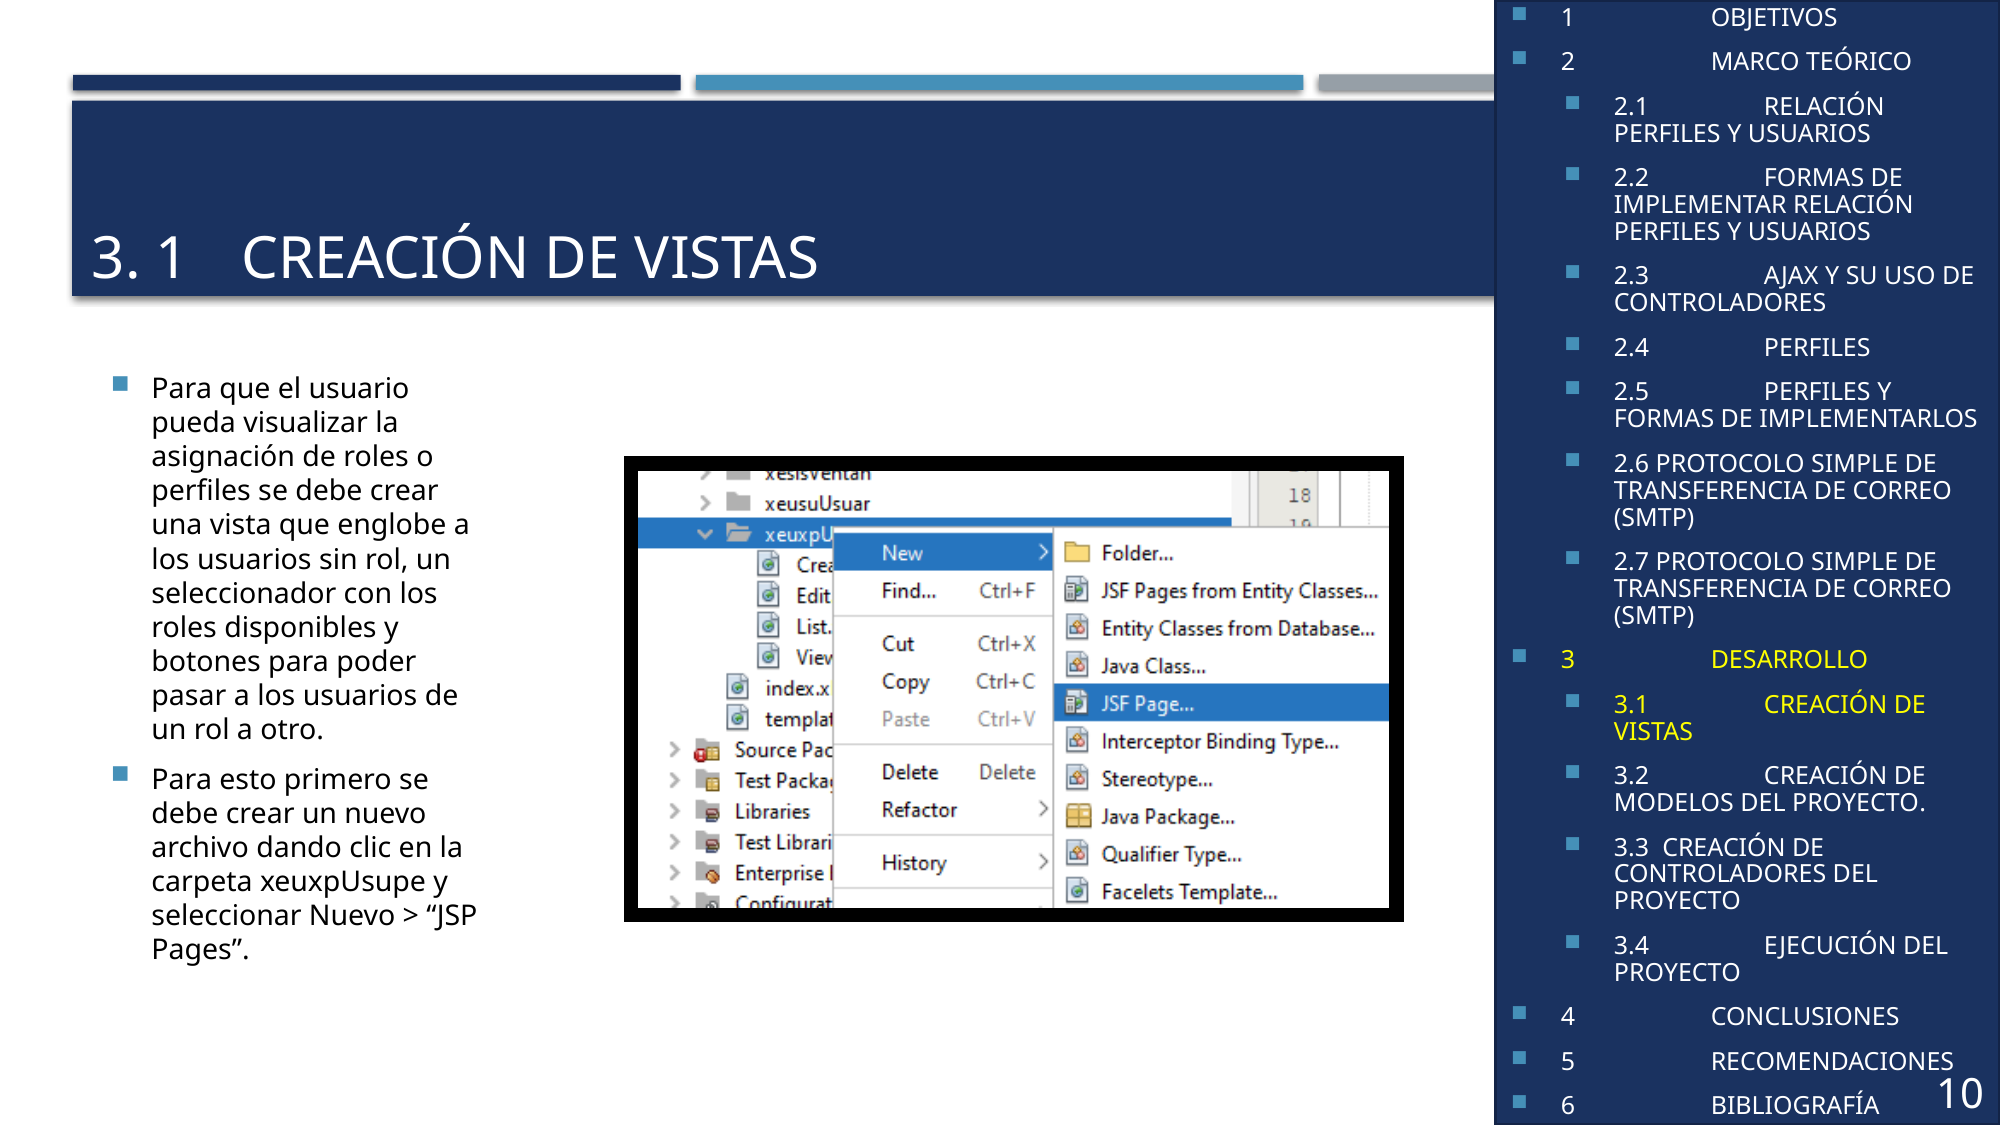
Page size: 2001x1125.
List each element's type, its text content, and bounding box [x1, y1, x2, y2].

picture [637, 470, 1390, 909]
list Para que el usuario pueda visualizar la asignación de roles o perfiles se debe crear una vista que englobe a los usuarios sin rol, un seleccionador con los roles disponibles y botones para poder pasar a los usuarios de un rol a otro. Para esto primero se debe crear un nuevo archivo dando clic en la carpeta xeuxpUsupe y seleccionar Nuevo > “JSP Pages”. [95, 357, 505, 978]
text_box 1 OBJETIVOS 2 MARCO TEÓRICO 2.1 RELACIÓN PERFILES Y USUARIOS 2.2 FORMAS DE IMPLEMENTAR RELACIÓN PERFILES Y USUARIOS 2.3 AJAX Y SU USO DE CONTROLADORES 2.4 PERFILES 2.5 PERFILES Y FORMAS DE IMPLEMENTARLOS 2.6 PROTOCOLO SIMPLE DE TRANSFERENCIA DE CORREO (SMTP) 2.7 PROTOCOLO SIMPLE DE TRANSFERENCIA DE CORREO (SMTP) 3 DESARROLLO 3.1 CREACIÓN DE VISTAS 3.2 CREACIÓN DE MODELOS DEL PROYECTO. 3.3 CREACIÓN DE CONTROLADORES DEL PROYECTO 3.4 EJECUCIÓN DEL PROYECTO 4 CONCLUSIONES 5 RECOMENDACIONES 6 BIBLIOGRAFÍA [1494, 0, 2000, 1125]
title 3. 1 CREACIÓN DE vistas [76, 86, 1461, 299]
text_box 10 [1921, 1059, 2000, 1125]
